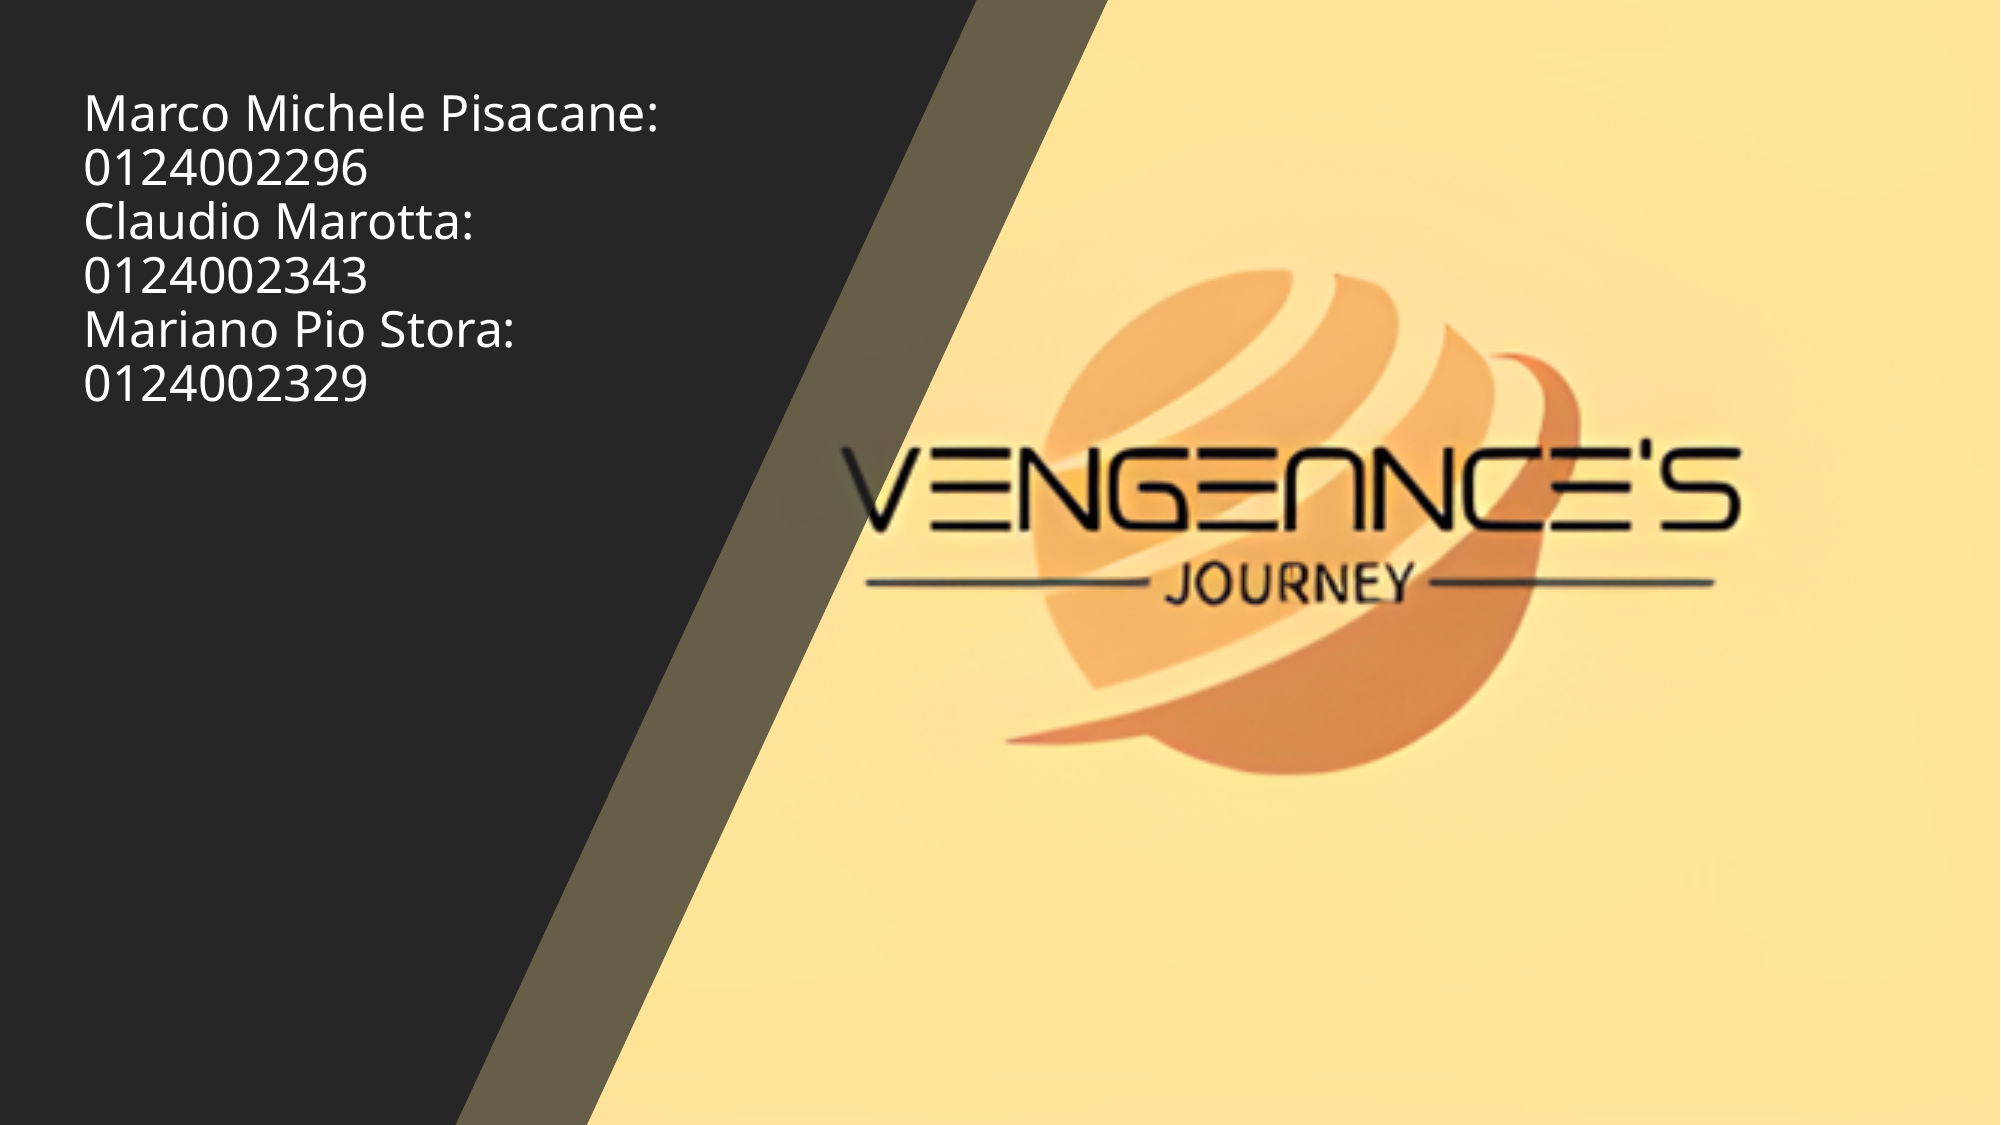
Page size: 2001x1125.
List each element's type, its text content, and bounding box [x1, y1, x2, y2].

text_box [0, 0, 420, 1125]
title Marco Michele Pisacane: 0124002296 Claudio Marotta: 0124002343 Mariano Pio Stora: 0124002329 [68, 85, 420, 420]
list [420, 0, 2000, 1125]
